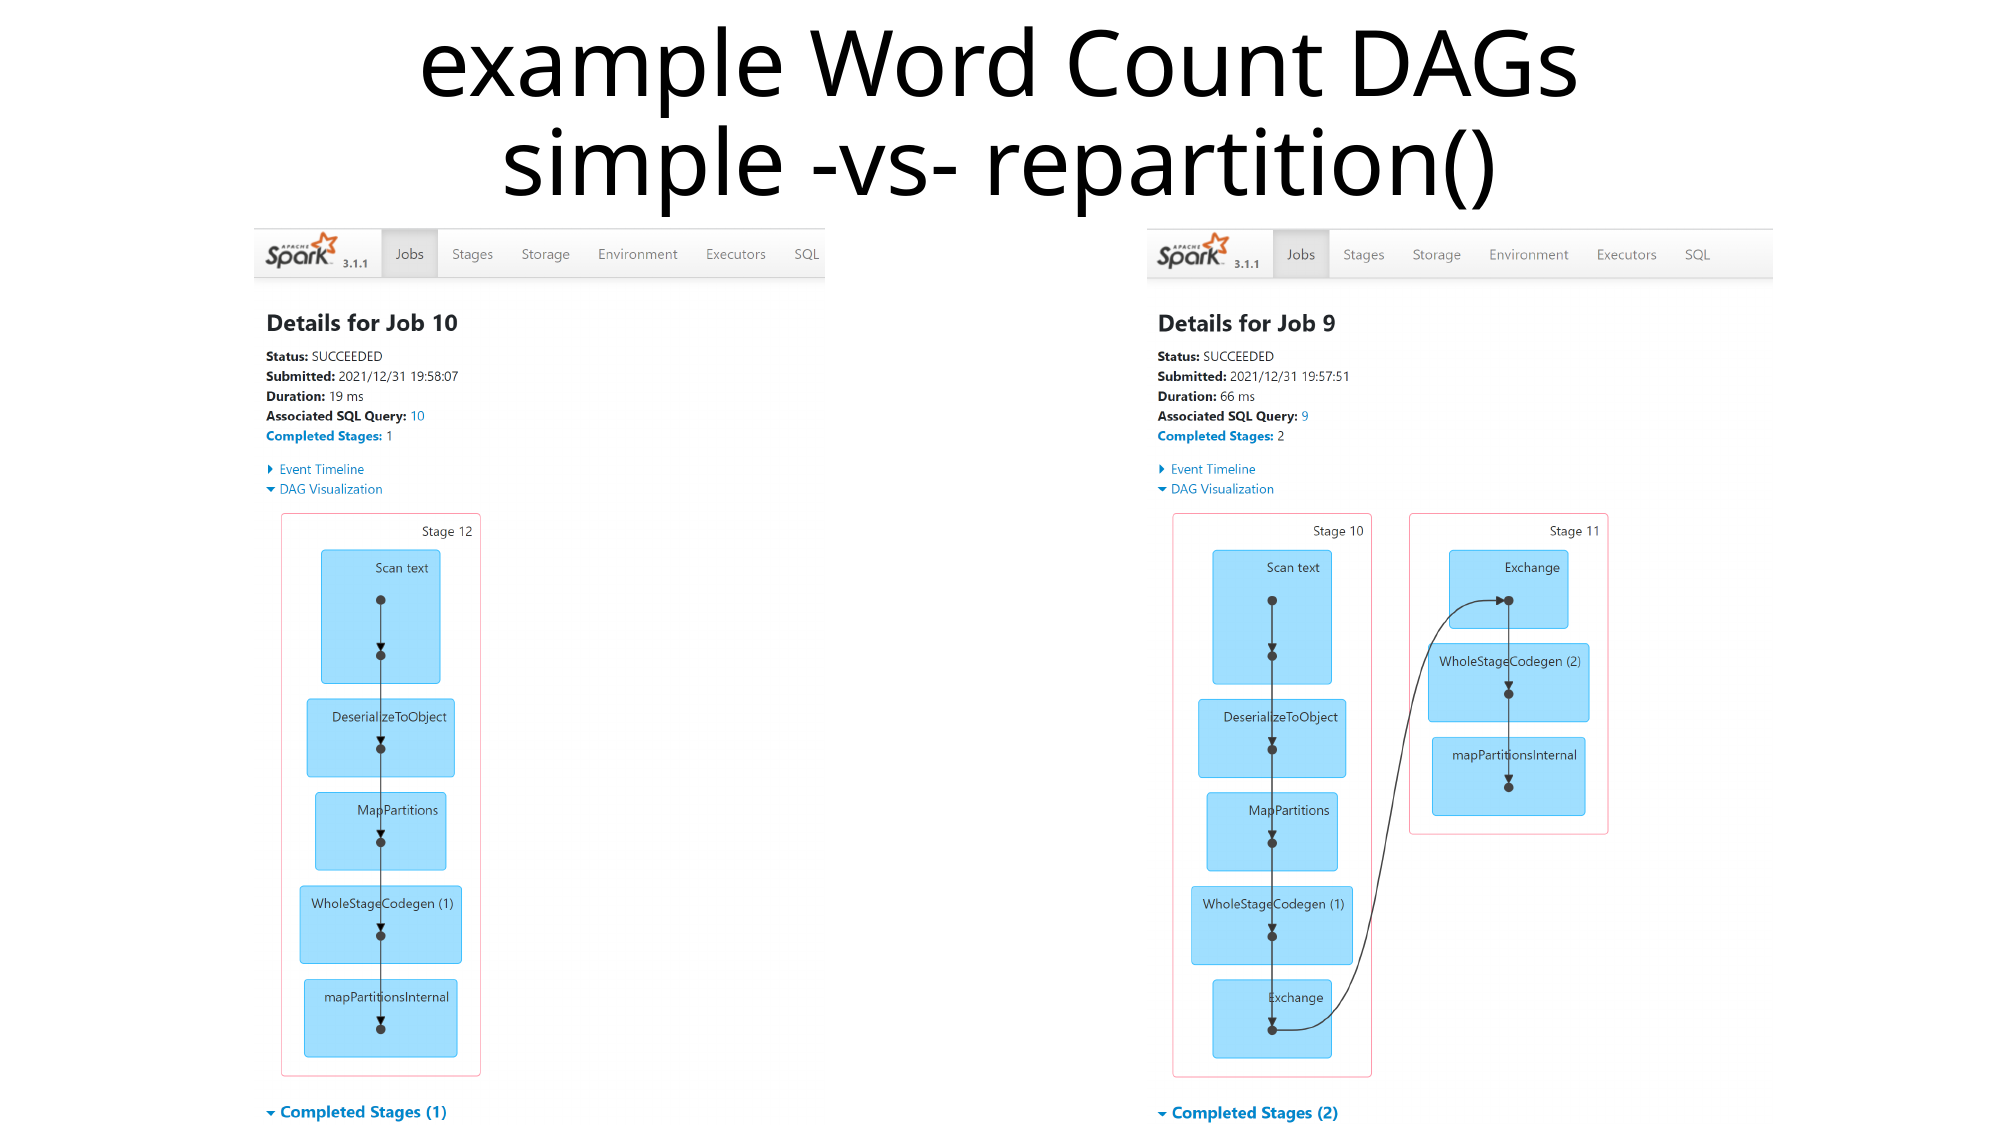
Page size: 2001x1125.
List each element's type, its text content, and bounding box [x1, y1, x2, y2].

picture [1147, 227, 1773, 1124]
title example Word Count DAGs simple -vs- repartition() [137, 7, 1863, 225]
picture [254, 227, 825, 1125]
